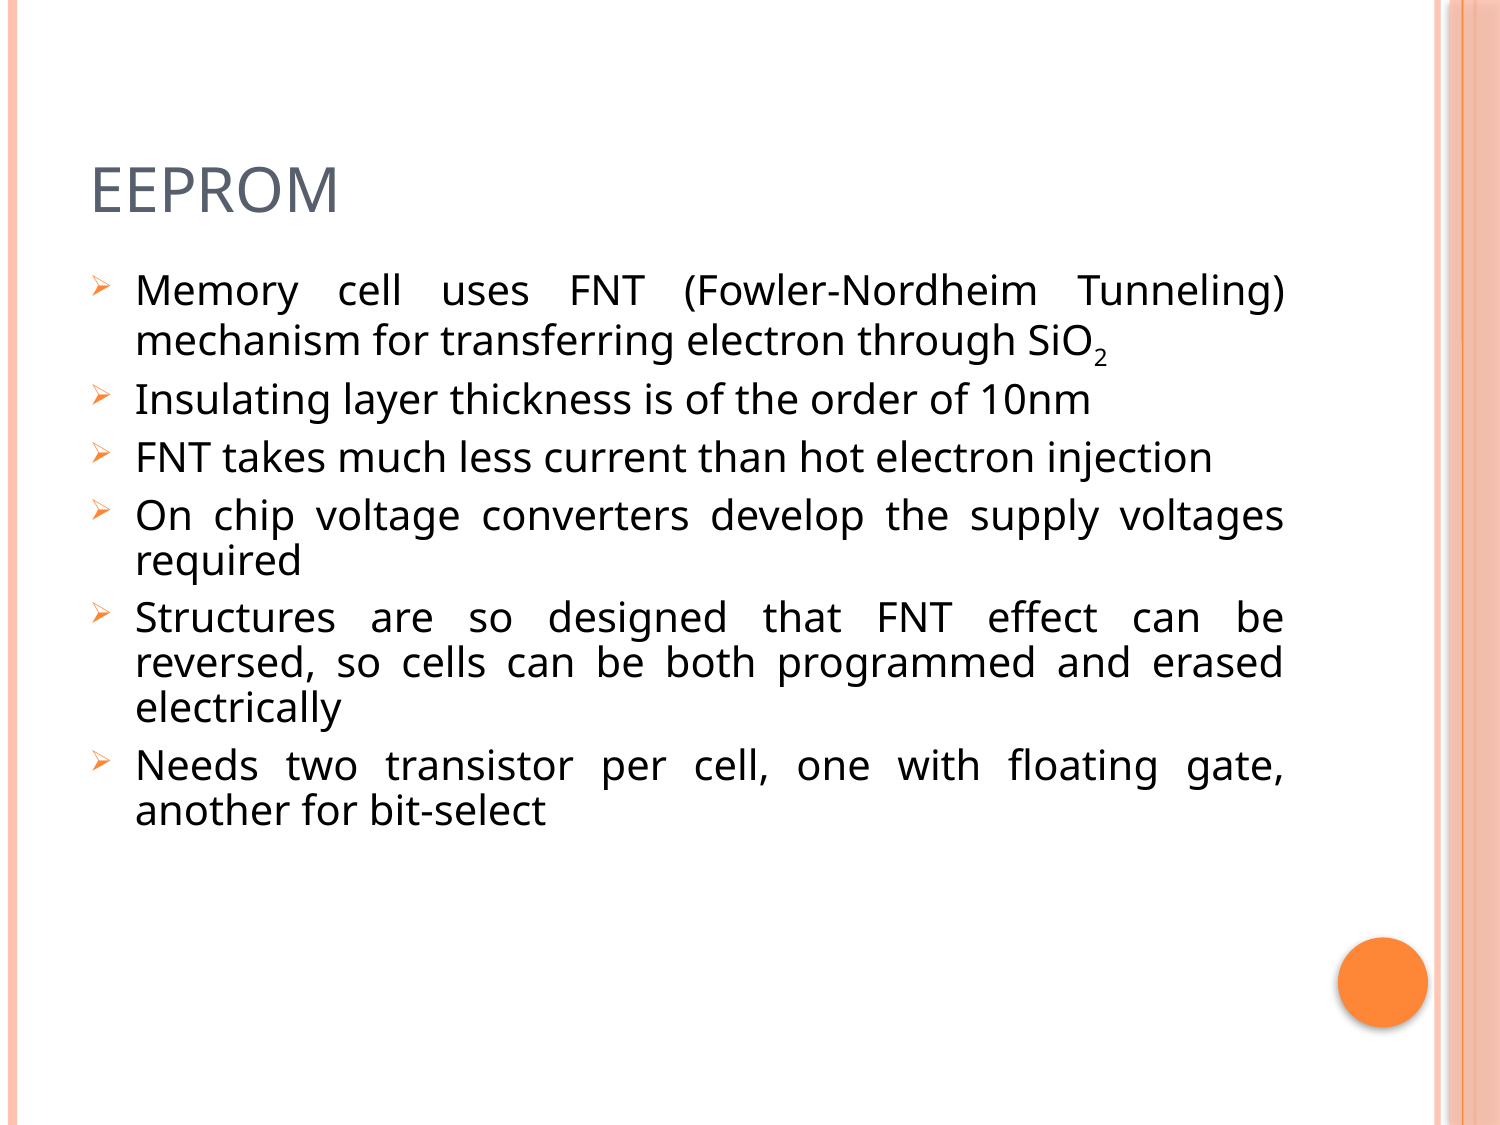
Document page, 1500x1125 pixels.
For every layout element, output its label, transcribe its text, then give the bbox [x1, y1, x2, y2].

list Memory cell uses FNT (Fowler-Nordheim Tunneling) mechanism for transferring electron through SiO2 Insulating layer thickness is of the order of 10nm FNT takes much less current than hot electron injection On chip voltage converters develop the supply voltages required Structures are so designed that FNT effect can be reversed, so cells can be both programmed and erased electrically Needs two transistor per cell, one with floating gate, another for bit-select [75, 262, 1300, 1062]
title EEPROM [75, 45, 1300, 233]
